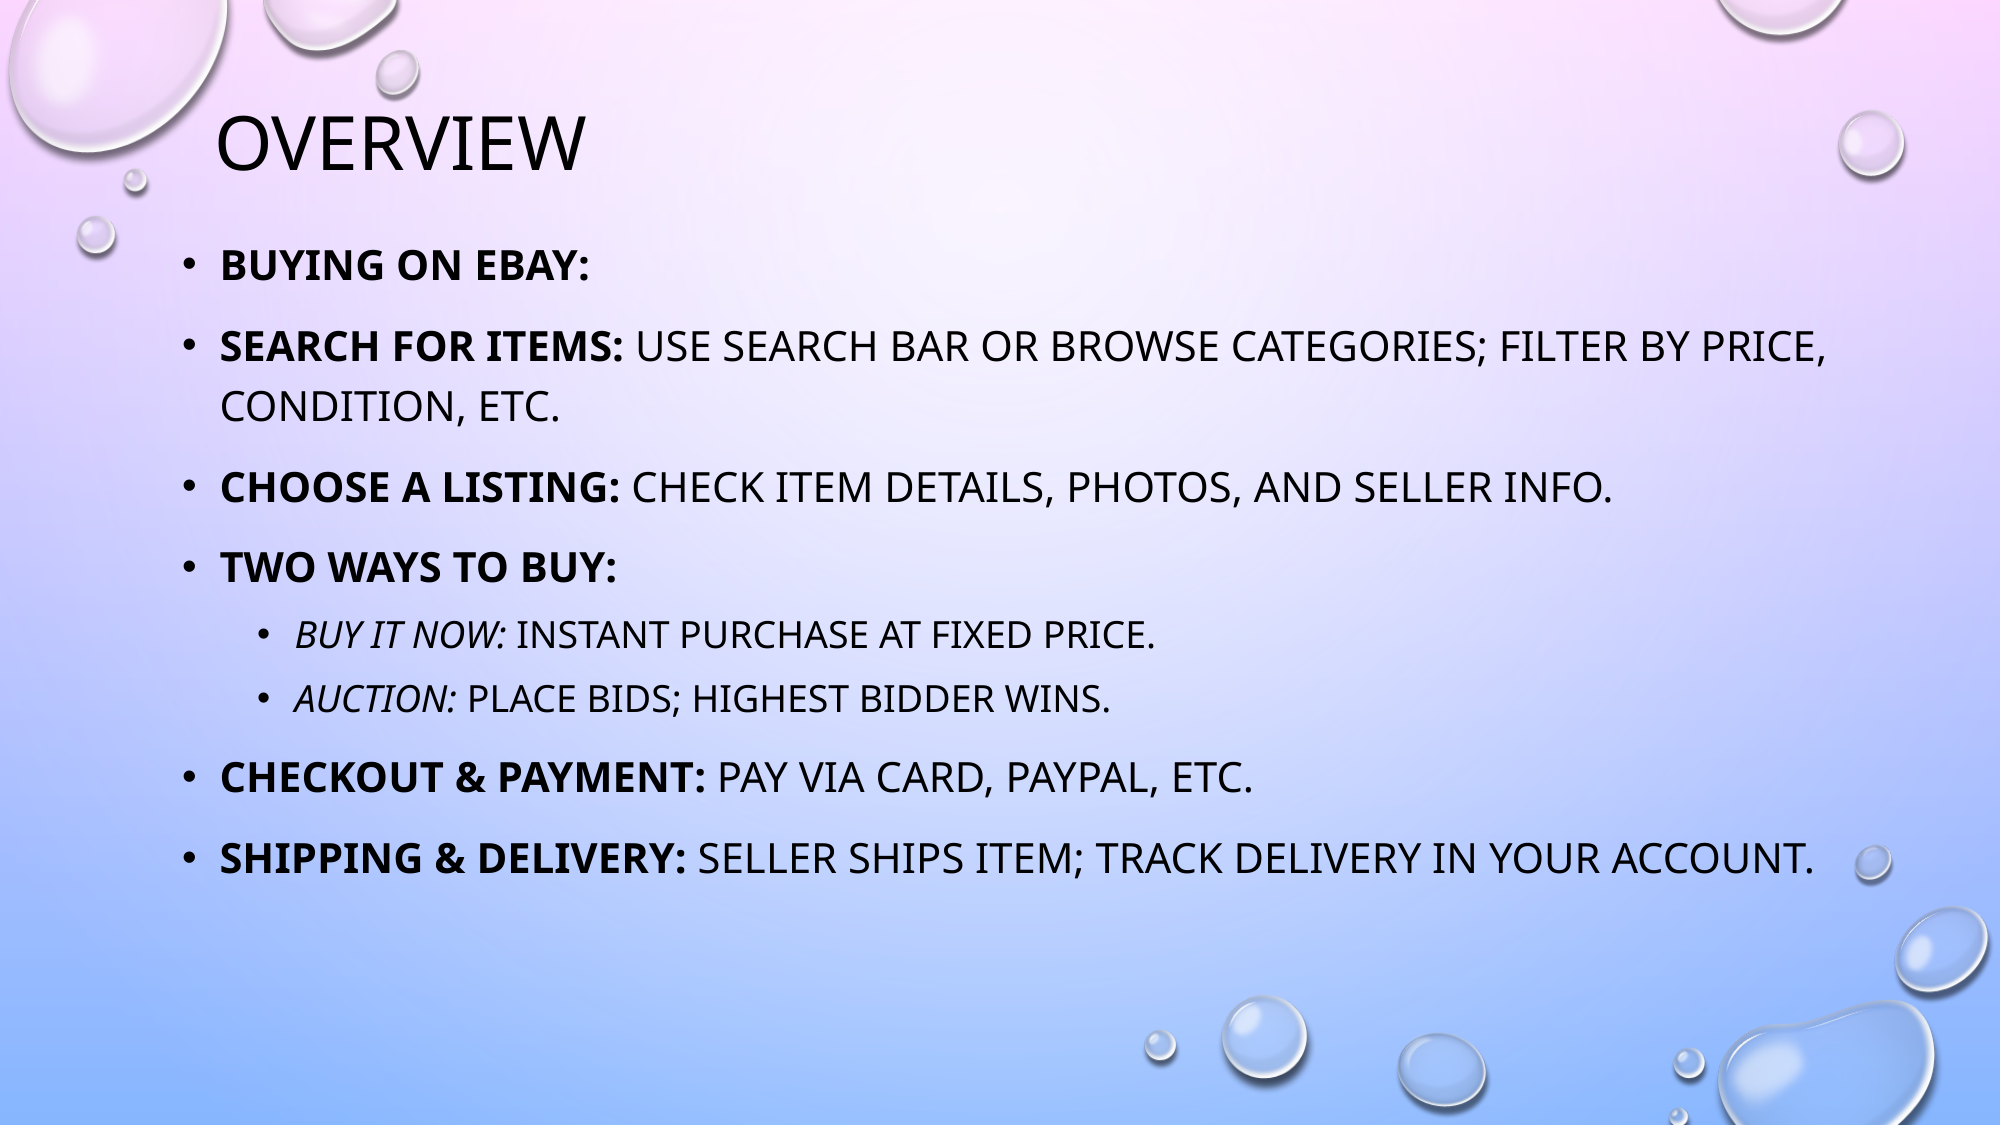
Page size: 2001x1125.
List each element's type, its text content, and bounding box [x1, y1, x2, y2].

title Overview [199, 14, 1900, 428]
picture [0, 0, 2000, 1125]
list Buying on eBay: Search for Items: Use search bar or browse categories; filter by price, condition, etc. Choose a Listing: Check item details, photos, and seller info. Two Ways to Buy: Buy It Now: Instant purchase at fixed price. Auction: Place bids; highest bidder wins. Checkout & Payment: Pay via card, PayPal, etc. Shipping & Delivery: Seller ships item; track delivery in your account. [167, 220, 1868, 1028]
